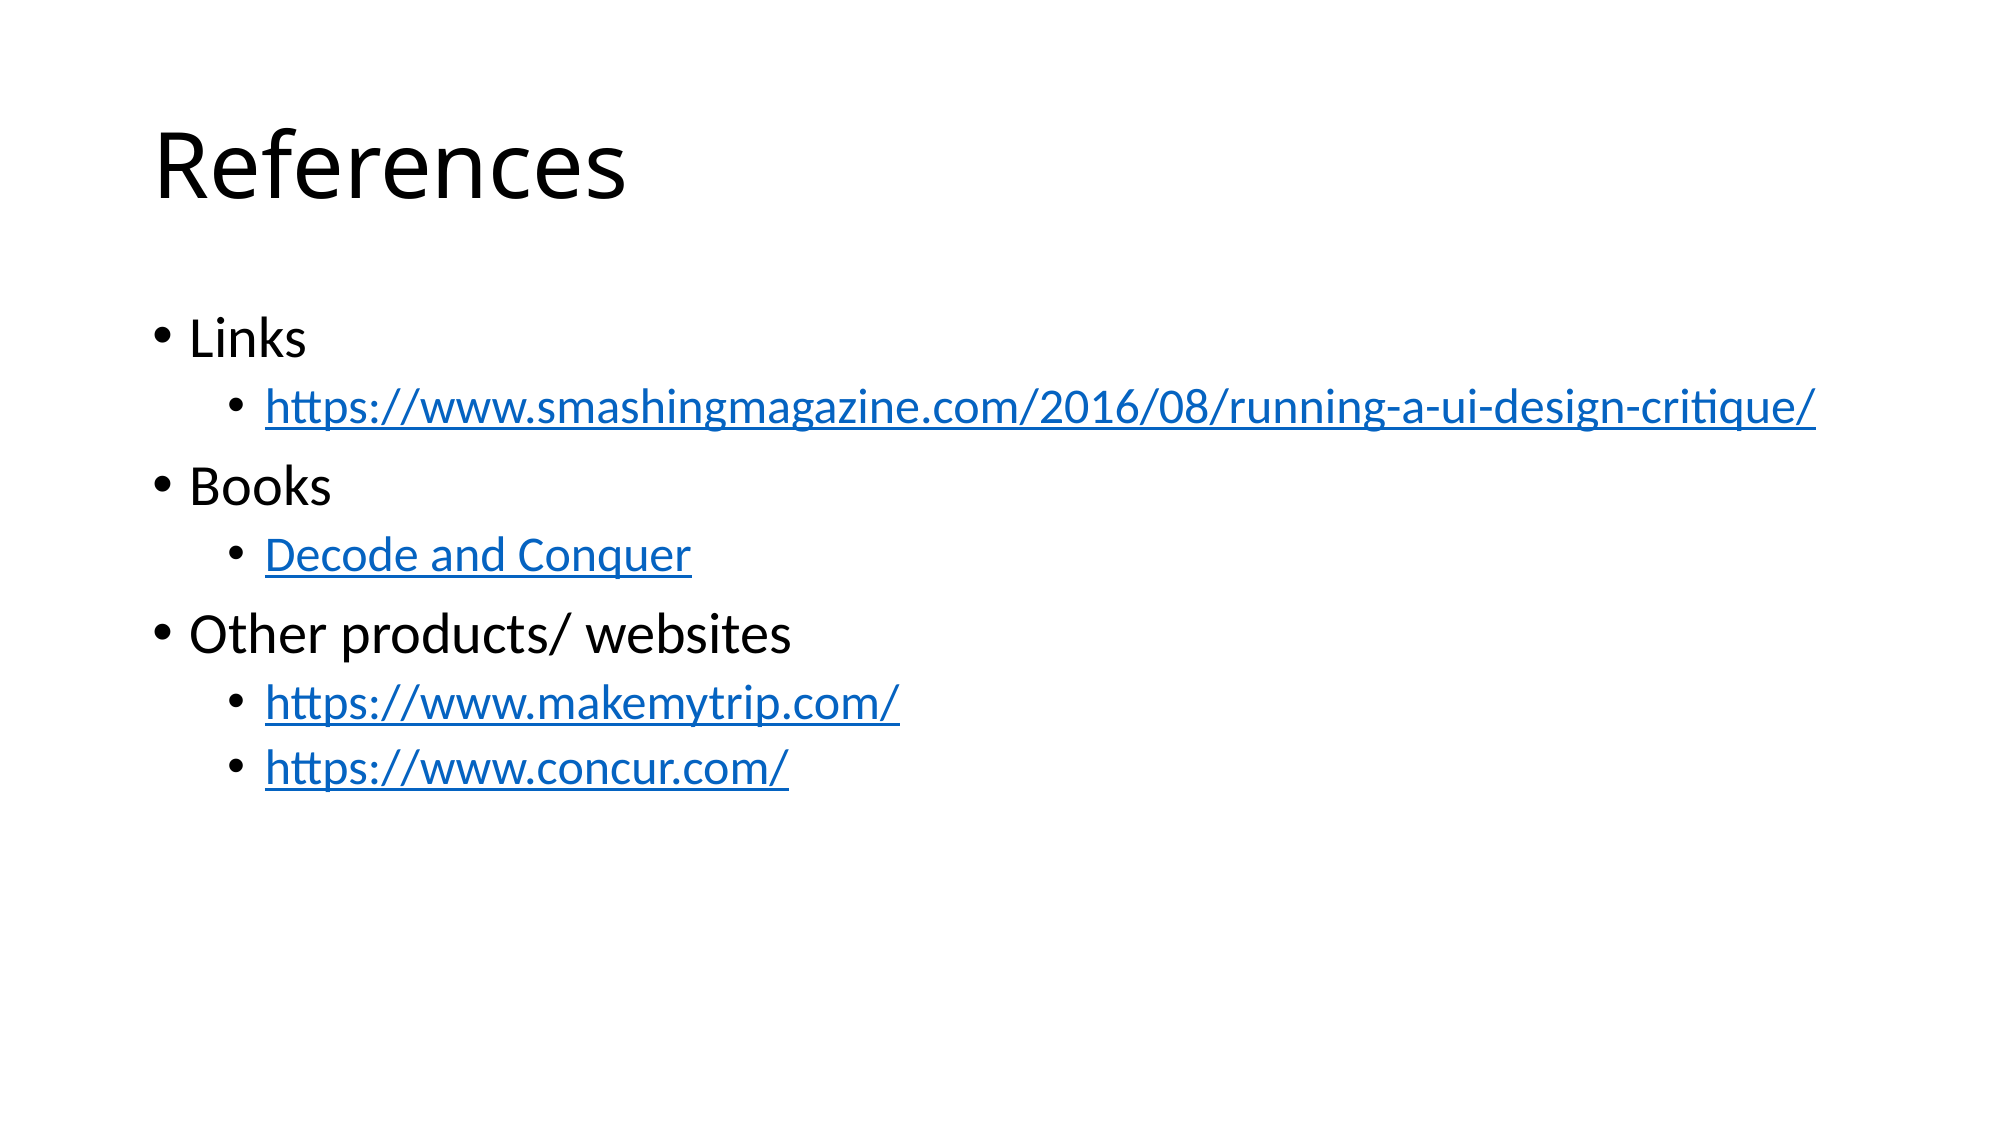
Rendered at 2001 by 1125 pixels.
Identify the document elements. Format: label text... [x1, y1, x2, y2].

list Links https://www.smashingmagazine.com/2016/08/running-a-ui-design-critique/ Books Decode and Conquer Other products/ websites https://www.makemytrip.com/ https://www.concur.com/ [137, 299, 1863, 1014]
title References [137, 59, 1863, 278]
